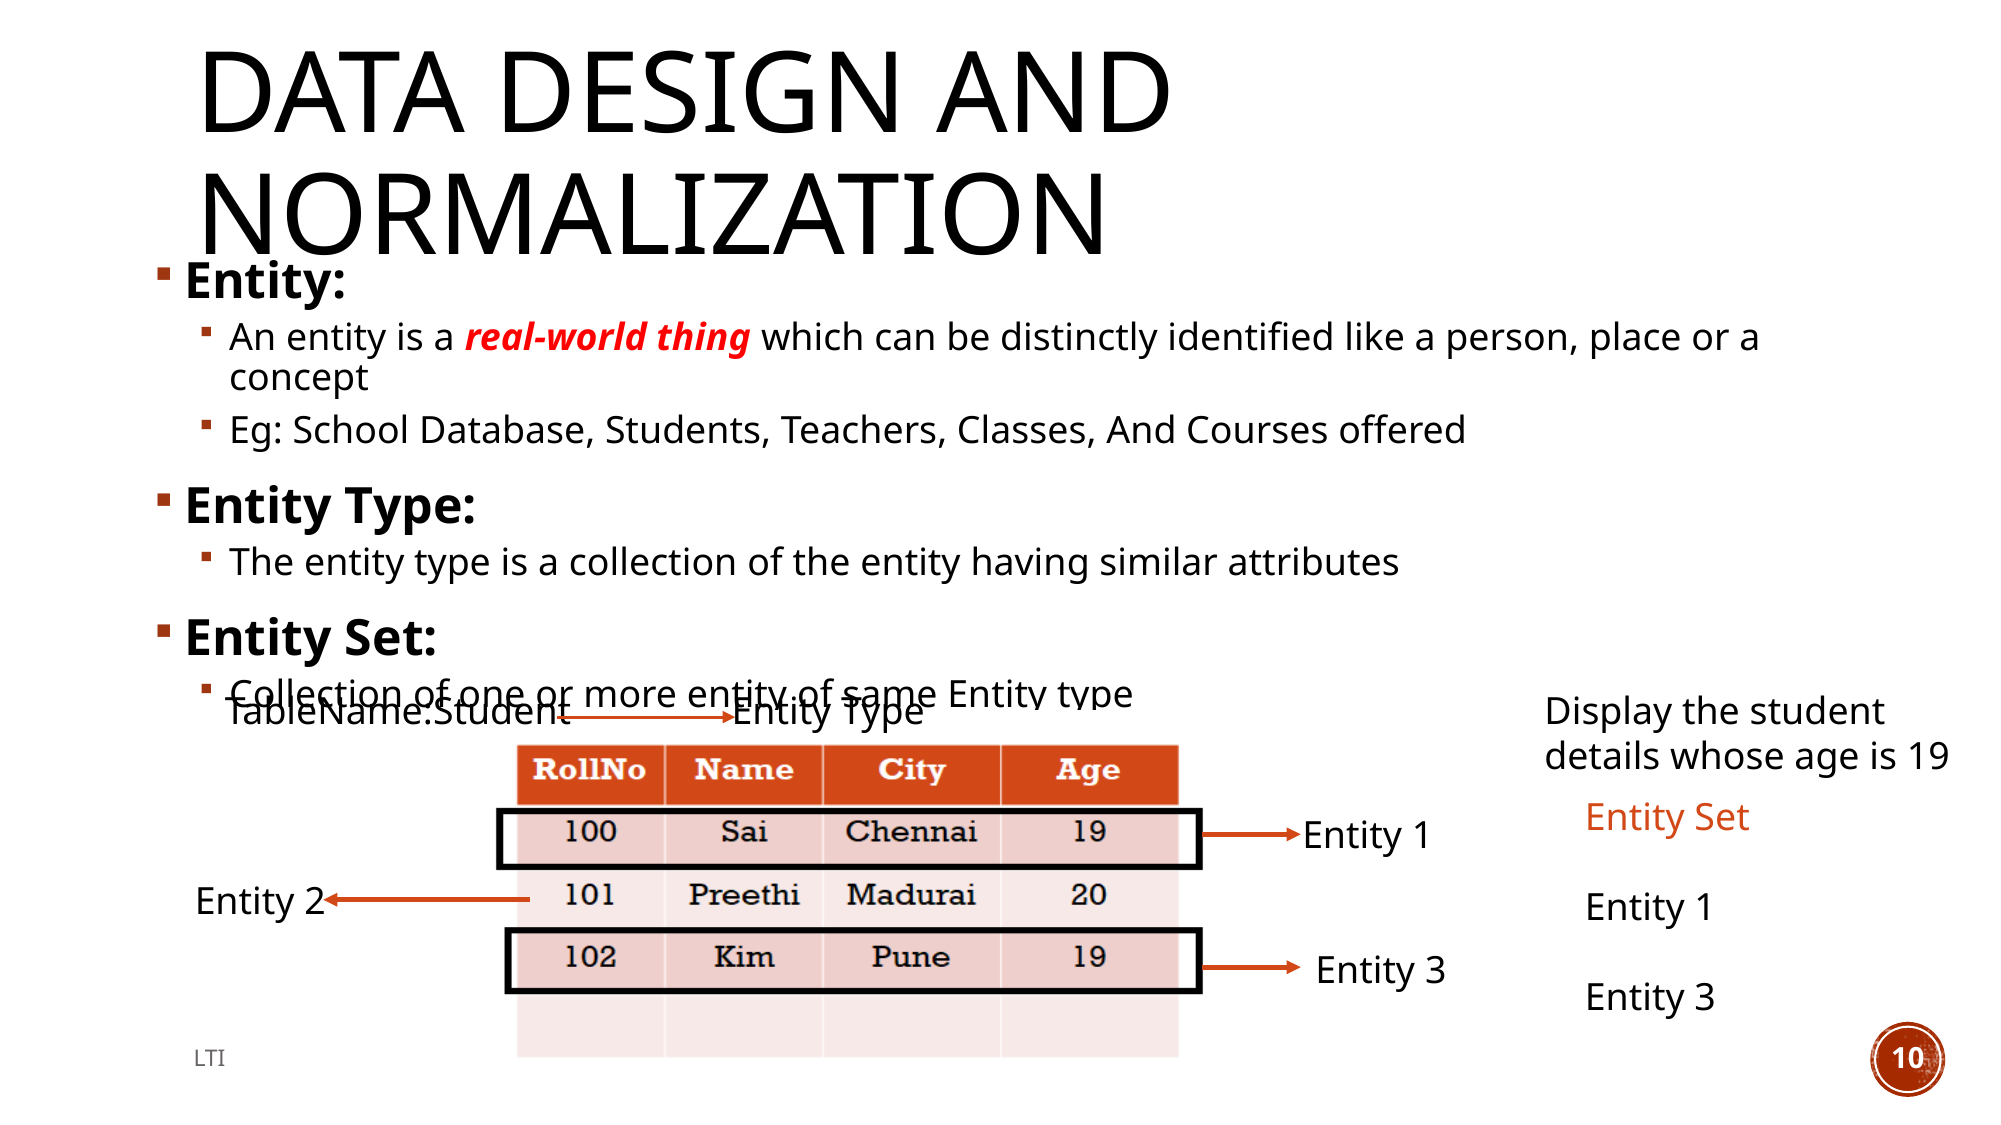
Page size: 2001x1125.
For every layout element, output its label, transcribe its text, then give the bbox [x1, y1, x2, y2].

text_box Entity 1 [1287, 804, 1495, 864]
title Data Design and Normalization [180, 47, 1830, 247]
text_box Entity Type [716, 679, 1000, 709]
list Entity: An entity is a real-world thing which can be distinctly identified like a person, place or a concept Eg: School Database, Students, Teachers, Classes, And Courses offered Entity Type: The entity type is a collection of the entity having similar attributes Entity Set: Collection of one or more entity of same Entity type [139, 247, 1919, 908]
text_box Entity 3 [1300, 938, 1508, 998]
picture [471, 710, 1234, 1106]
text_box Display the student details whose age is 19 [1529, 679, 2000, 785]
text_box TableName:Student [210, 679, 623, 740]
text_box Entity Set Entity 1 Entity 3 [1570, 785, 1791, 1026]
text_box Entity 2 [180, 869, 388, 930]
footer LTI [178, 1028, 470, 1089]
slide_number 10 [1855, 1028, 1961, 1089]
